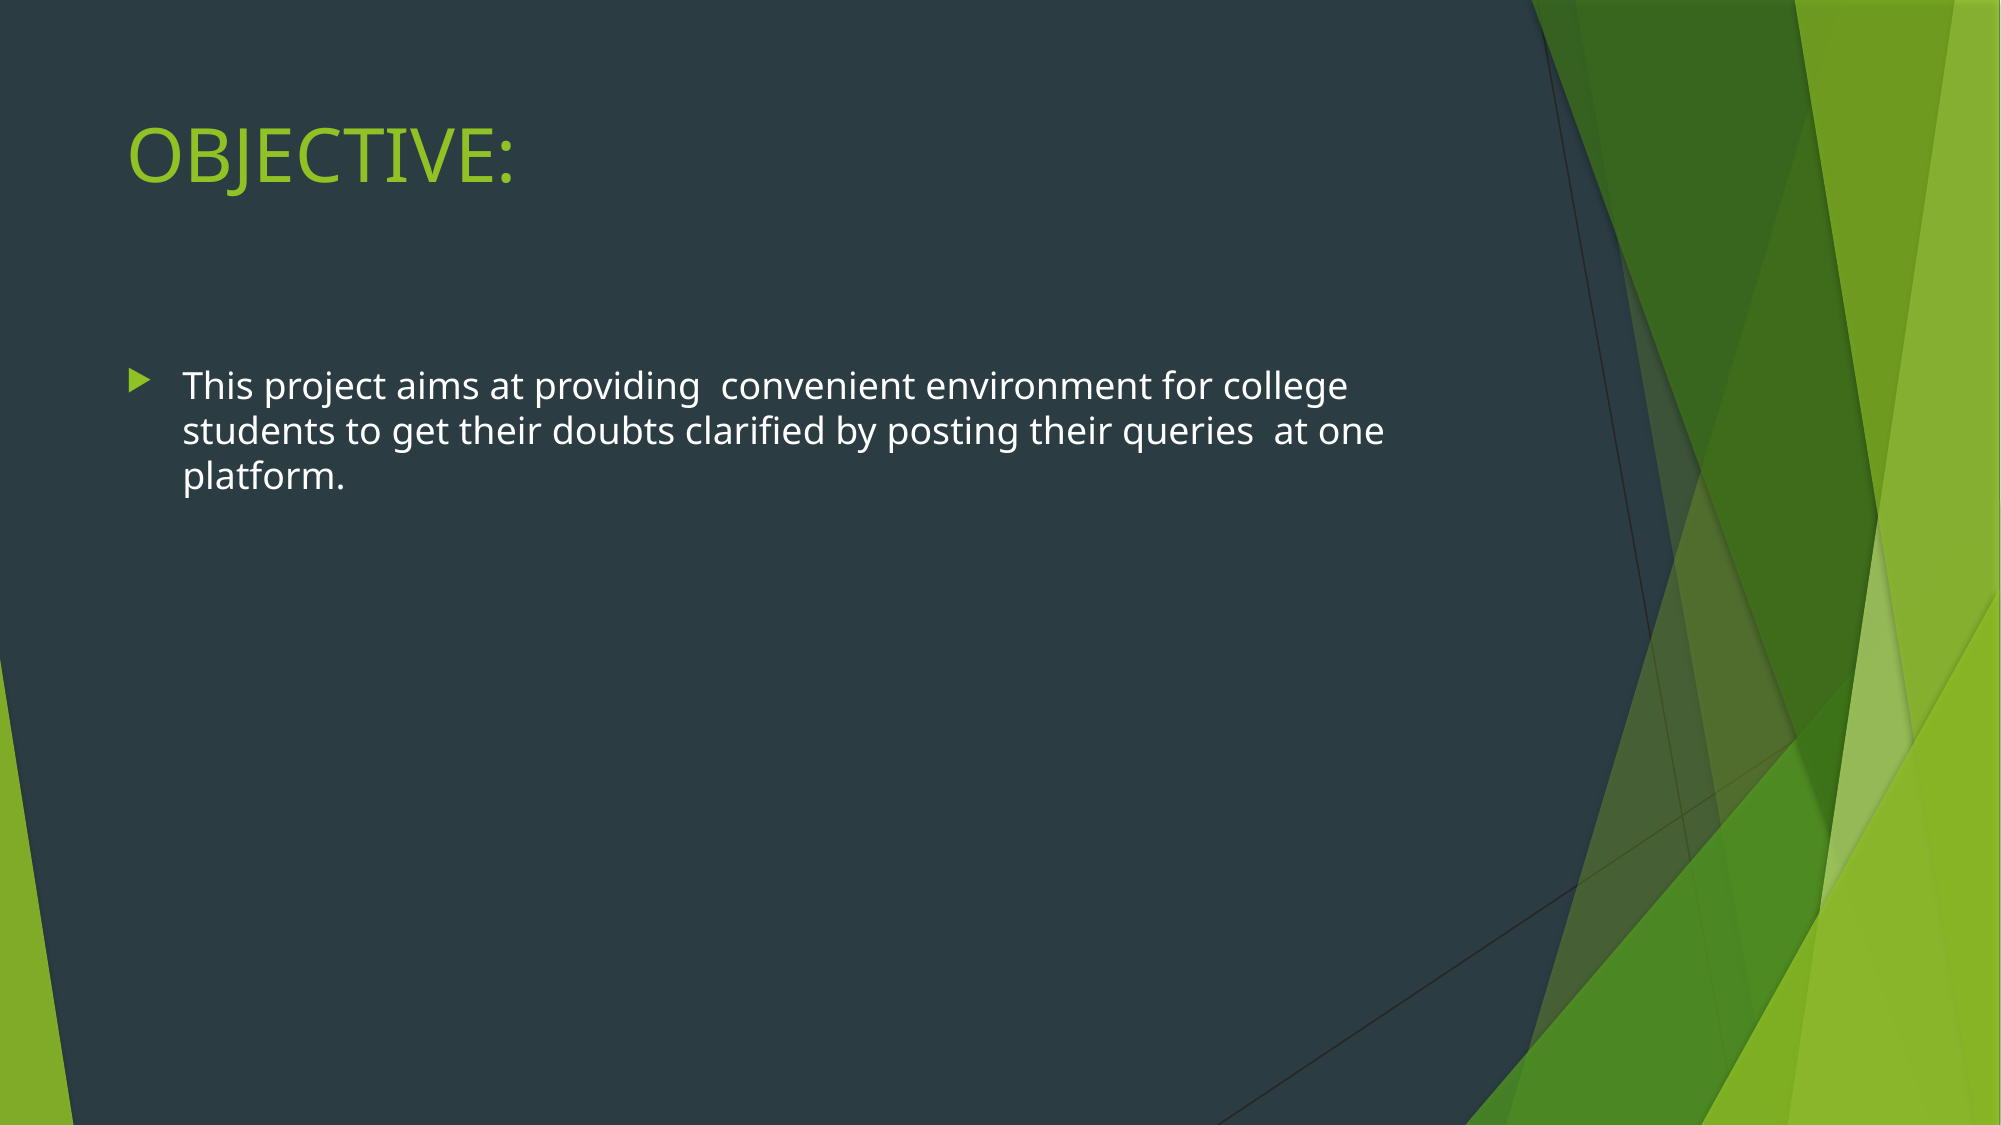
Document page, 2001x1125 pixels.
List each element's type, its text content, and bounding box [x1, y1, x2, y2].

title OBJECTIVE: [111, 99, 1522, 317]
list This project aims at providing convenient environment for college students to get their doubts clarified by posting their queries at one platform. [111, 354, 1522, 992]
